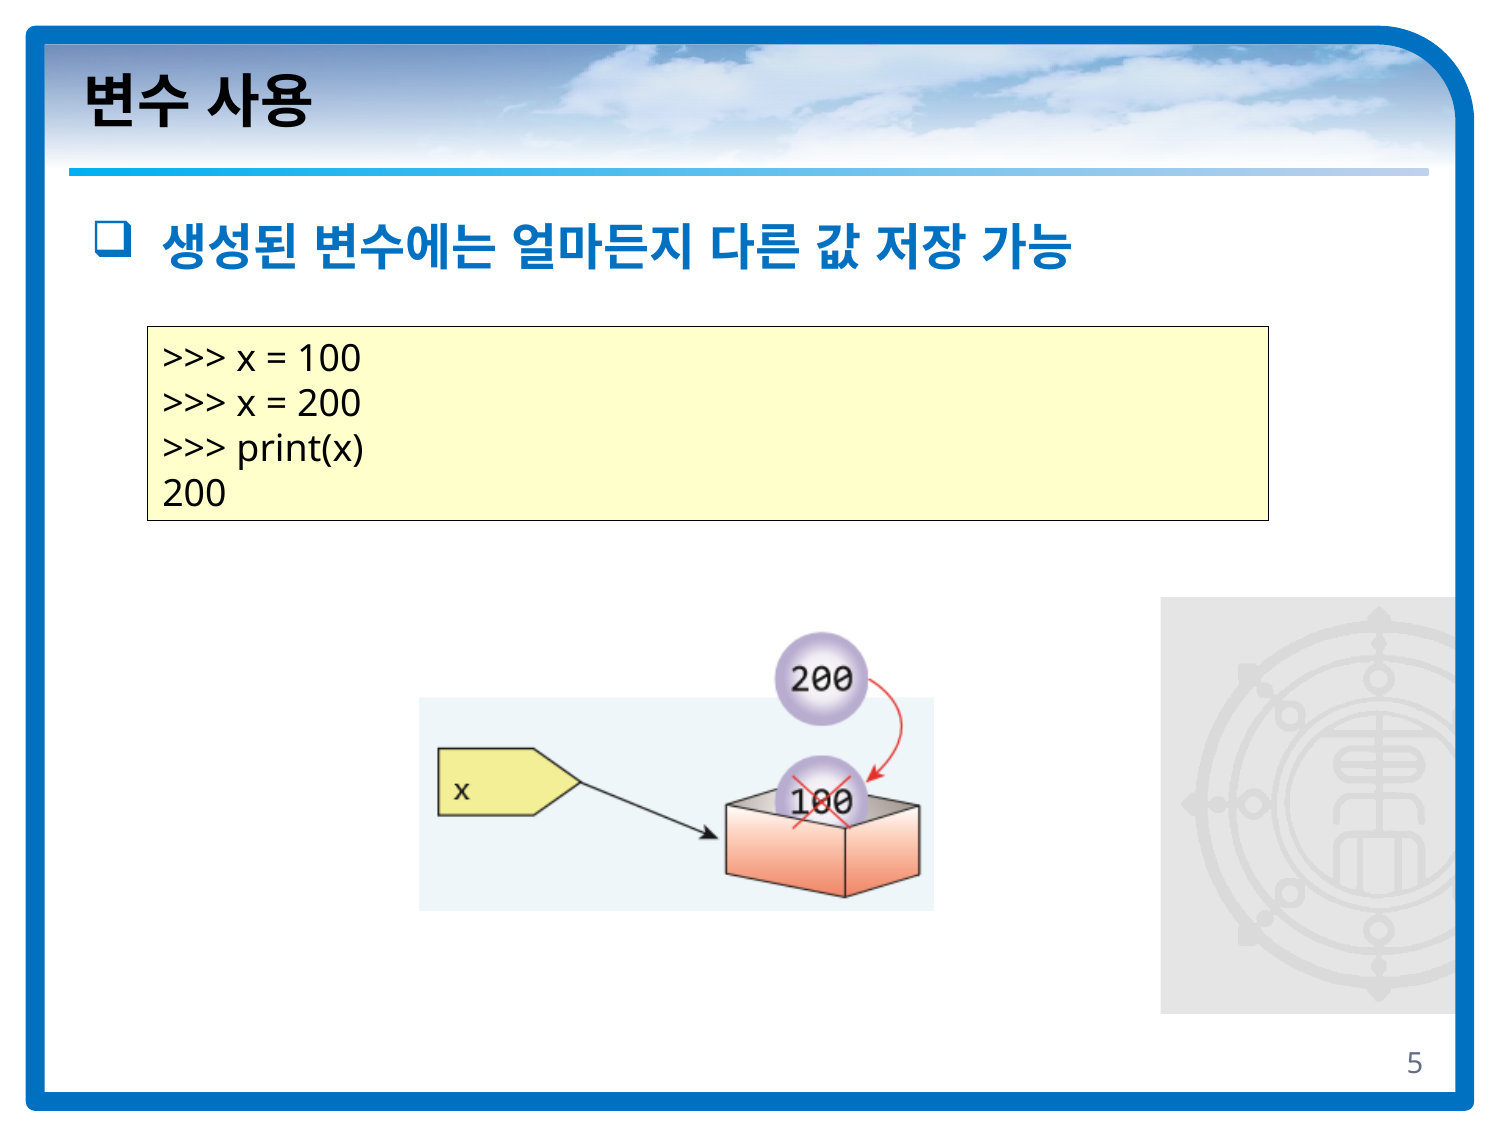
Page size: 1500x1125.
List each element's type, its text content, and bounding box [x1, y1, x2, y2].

picture [418, 596, 934, 911]
title 변수 사용 [68, 35, 1419, 163]
list 생성된 변수에는 얼마든지 다른 값 저장 가능 [75, 208, 1484, 754]
slide_number 5 [1344, 1029, 1487, 1100]
text_box >>> x = 100 >>> x = 200 >>> print(x) 200 [147, 326, 1269, 521]
